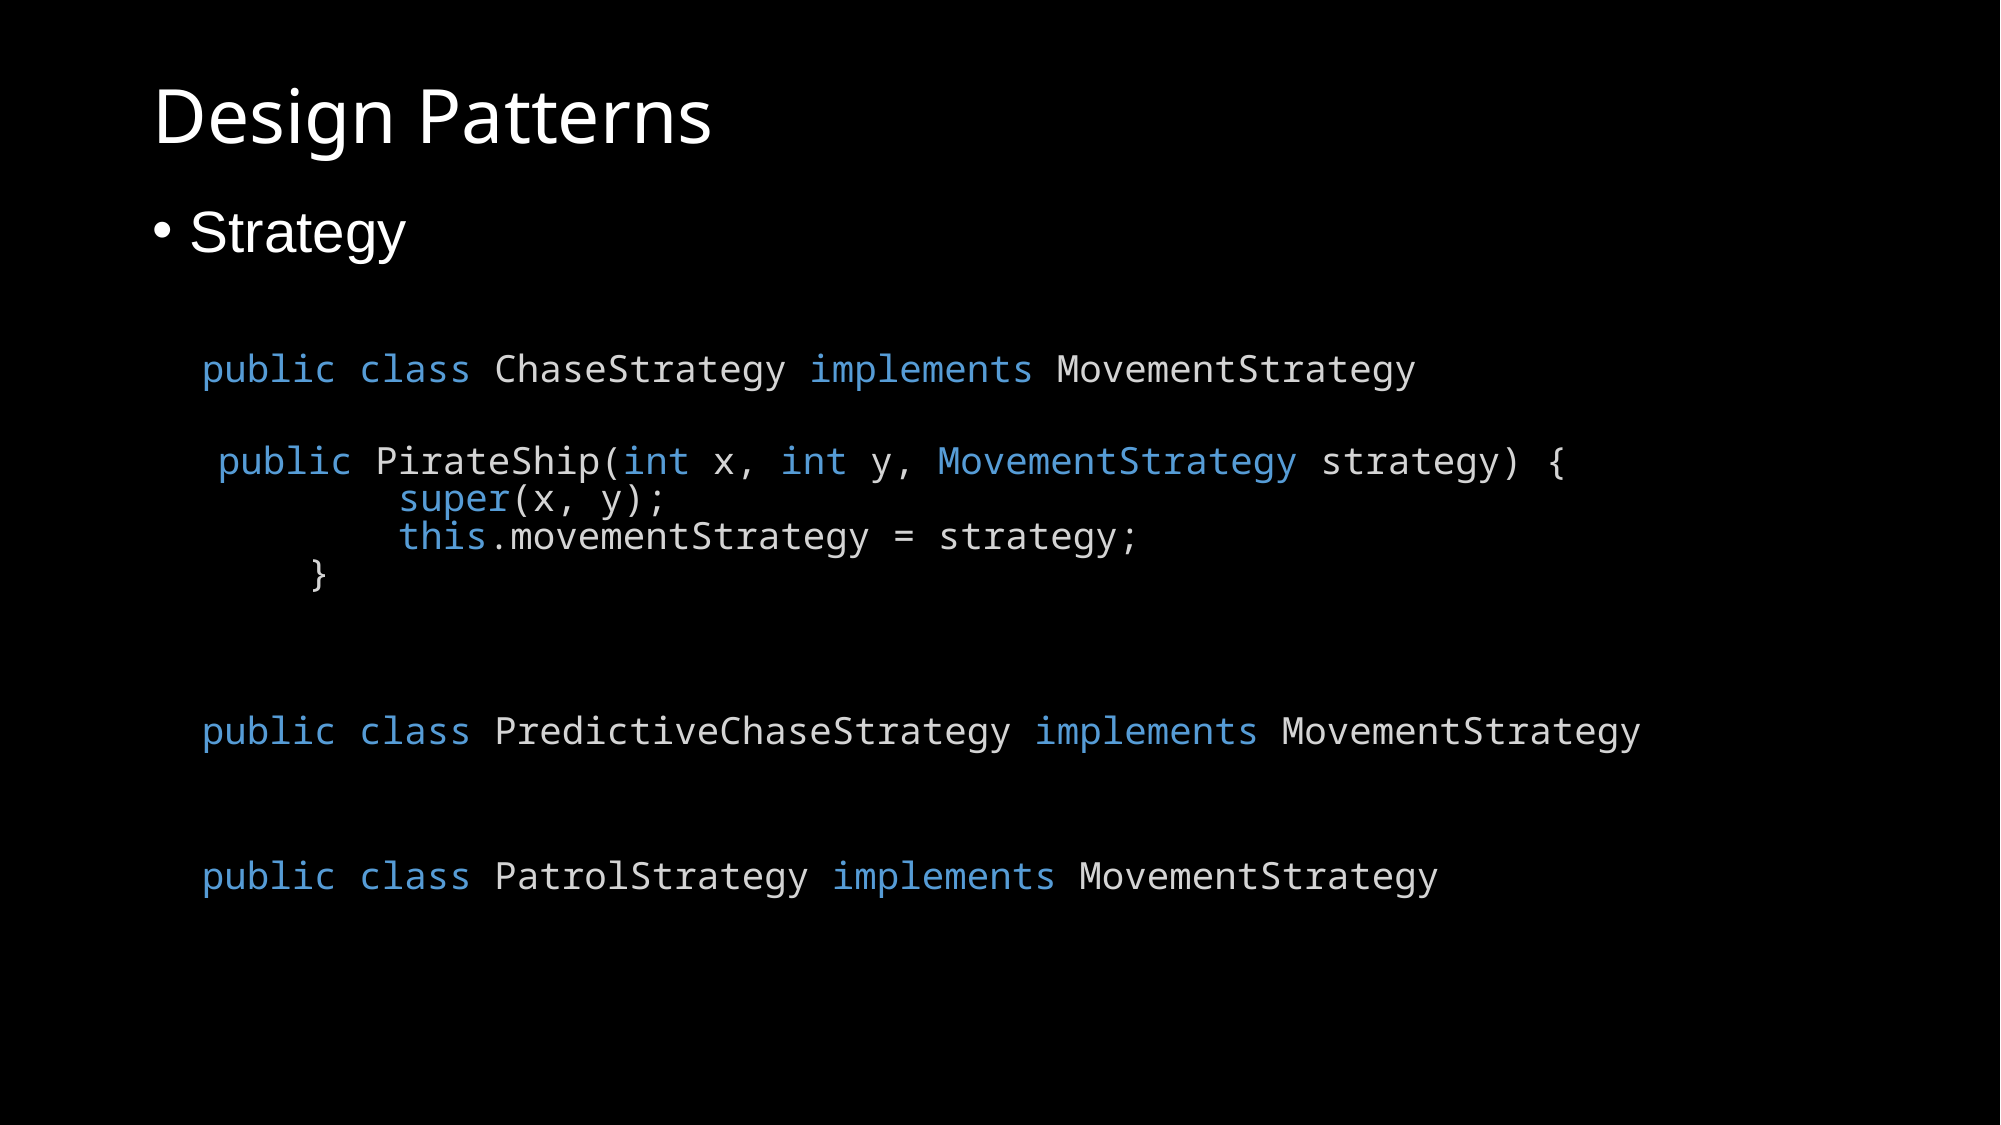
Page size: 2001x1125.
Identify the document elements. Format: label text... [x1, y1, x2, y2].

text_box public class ChaseStrategy implements MovementStrategy [187, 344, 1794, 397]
text_box public class PredictiveChaseStrategy implements MovementStrategy [187, 707, 1731, 760]
text_box public PirateShip(int x, int y, MovementStrategy strategy) { super(x, y); this.movementStrategy = strategy; } [203, 436, 1715, 602]
text_box public class PatrolStrategy implements MovementStrategy [187, 852, 1608, 905]
list Strategy [137, 194, 1863, 1014]
title Design Patterns [137, 59, 1863, 178]
